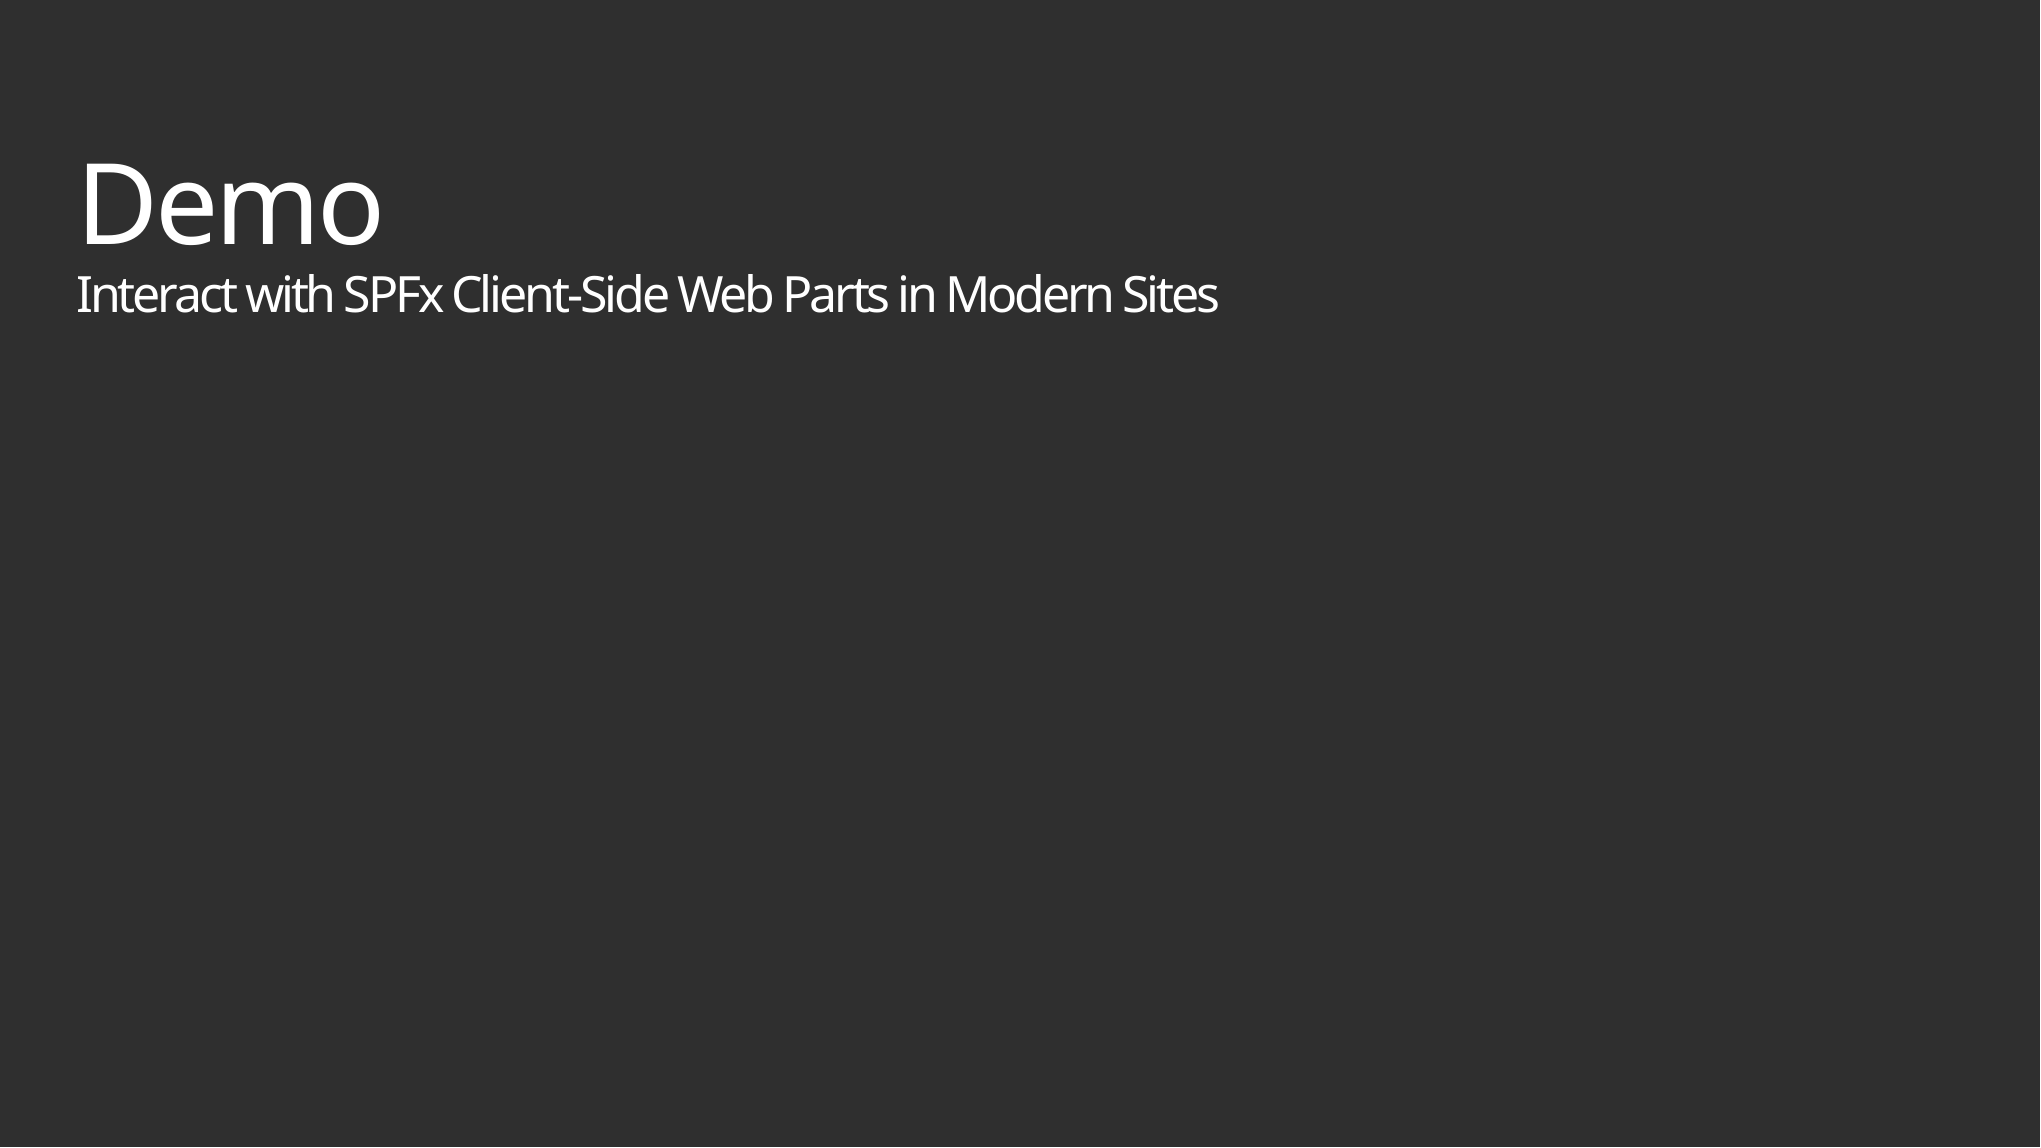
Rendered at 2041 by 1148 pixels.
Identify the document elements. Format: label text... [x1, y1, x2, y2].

title Demo Interact with SPFx Client-Side Web Parts in Modern Sites [76, 147, 1324, 743]
